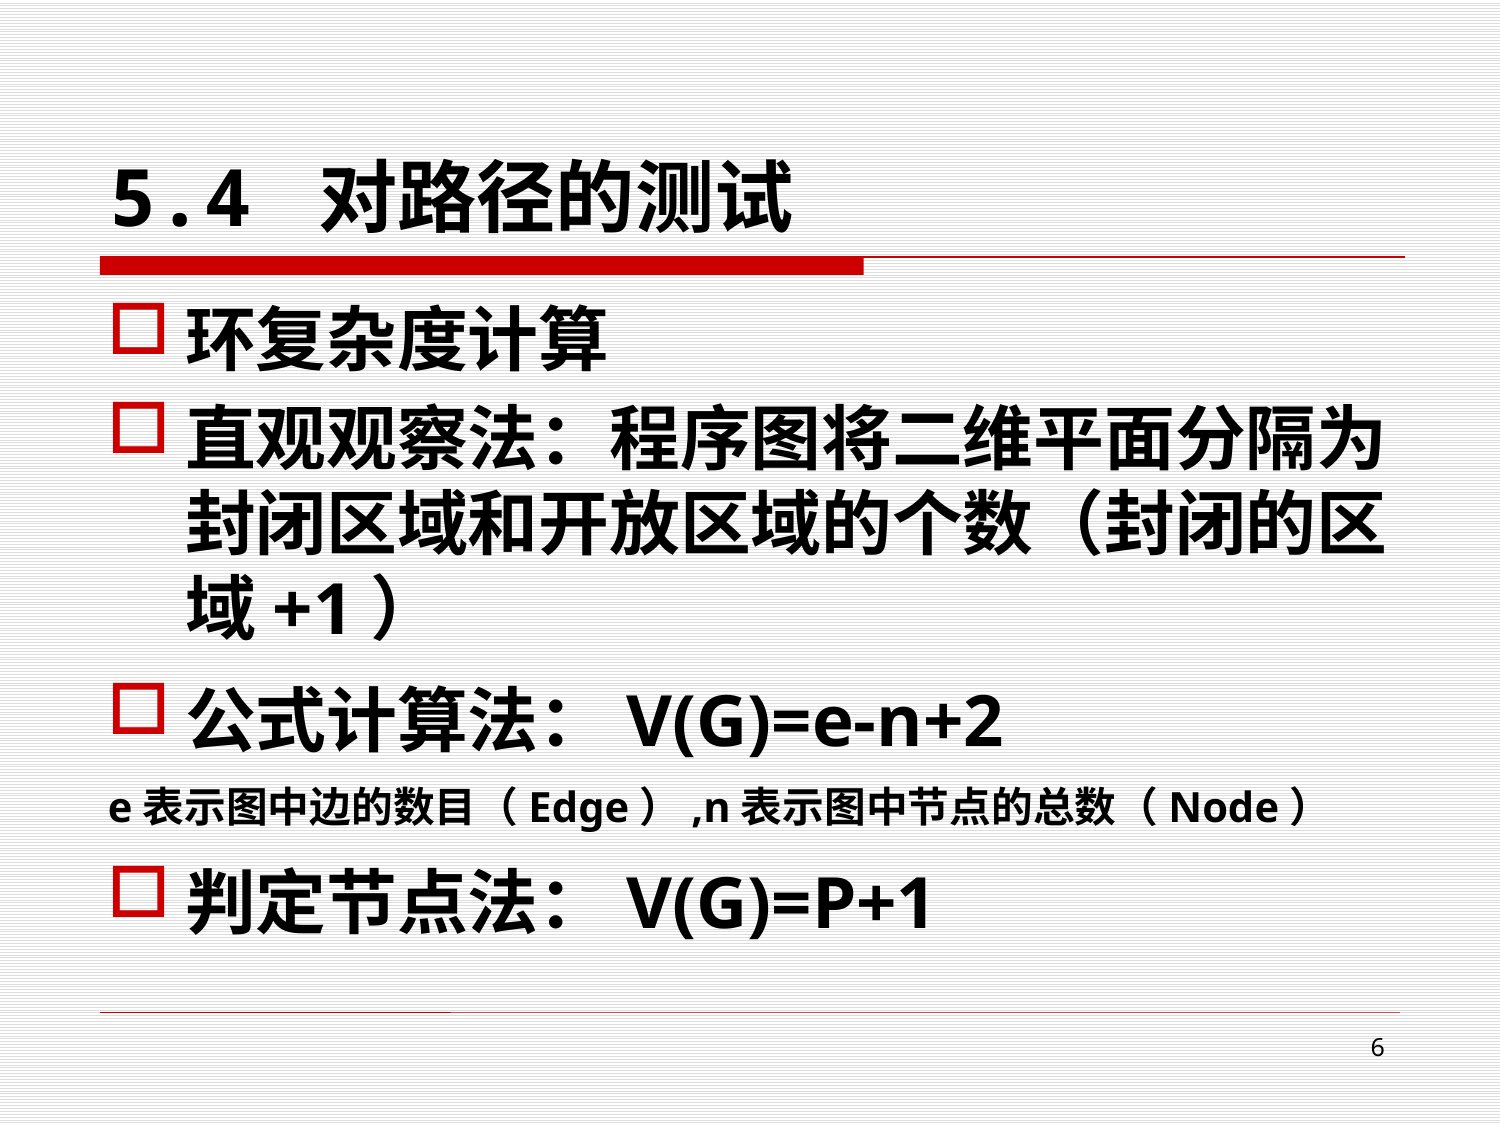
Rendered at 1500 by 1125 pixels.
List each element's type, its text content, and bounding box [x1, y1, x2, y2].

title 5.4 对路径的测试 [94, 50, 1407, 250]
slide_number 6 [1074, 1024, 1401, 1103]
list 环复杂度计算 直观观察法：程序图将二维平面分隔为封闭区域和开放区域的个数（封闭的区域+1） 公式计算法：V(G)=e-n+2 e表示图中边的数目（Edge）,n表示图中节点的总数（Node） 判定节点法：V(G)=P+1 [92, 287, 1406, 988]
